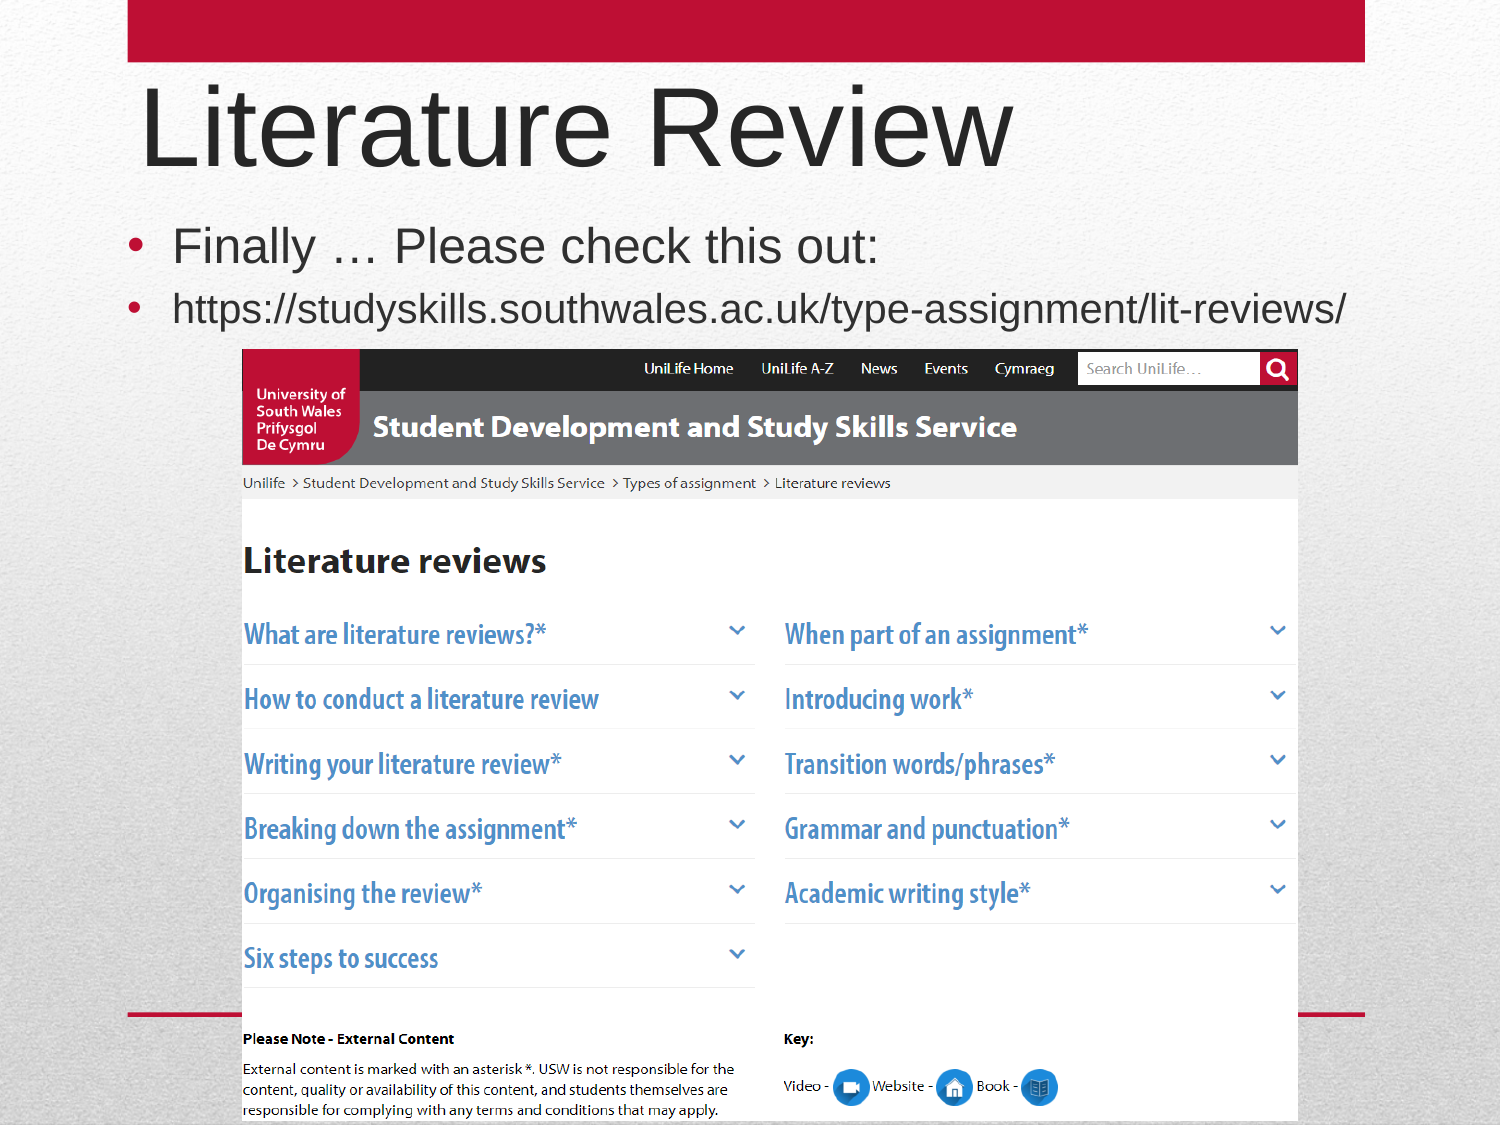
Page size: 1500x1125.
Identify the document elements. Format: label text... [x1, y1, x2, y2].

picture [241, 349, 1299, 1122]
title Literature Review [123, 30, 1237, 184]
list Finally … Please check this out: https://studyskills.southwales.ac.uk/type-assignment/lit-reviews/ [112, 184, 1500, 362]
